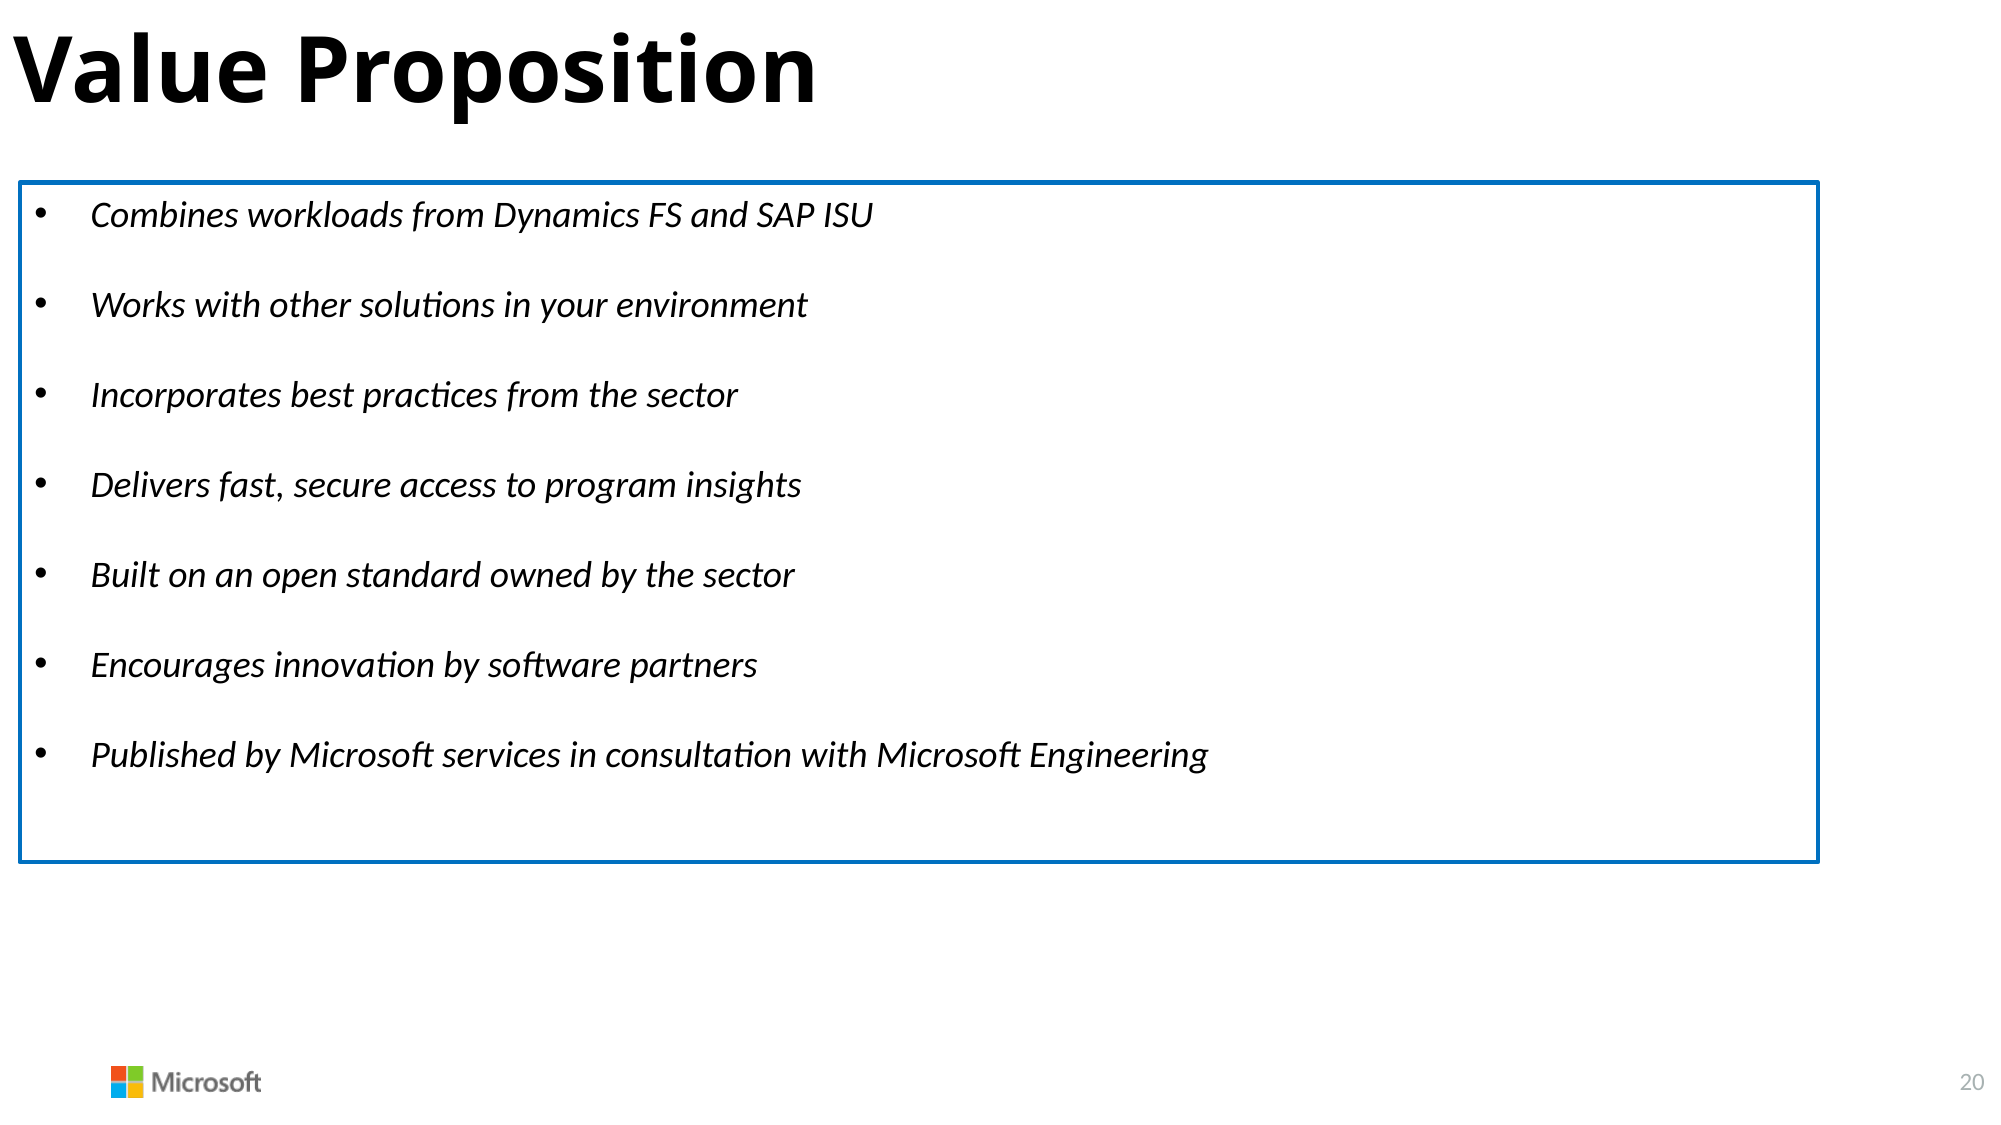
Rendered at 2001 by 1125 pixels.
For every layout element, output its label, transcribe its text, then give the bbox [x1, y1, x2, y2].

text_box Combines workloads from Dynamics FS and SAP ISU Works with other solutions in your environment Incorporates best practices from the sector Delivers fast, secure access to program insights Built on an open standard owned by the sector Encourages innovation by software partners Published by Microsoft services in consultation with Microsoft Engineering [19, 182, 1818, 863]
slide_number 20 [1943, 1050, 2000, 1111]
text_box [49, 545, 1025, 591]
picture [111, 1066, 262, 1099]
title Value Proposition [0, 0, 1901, 131]
